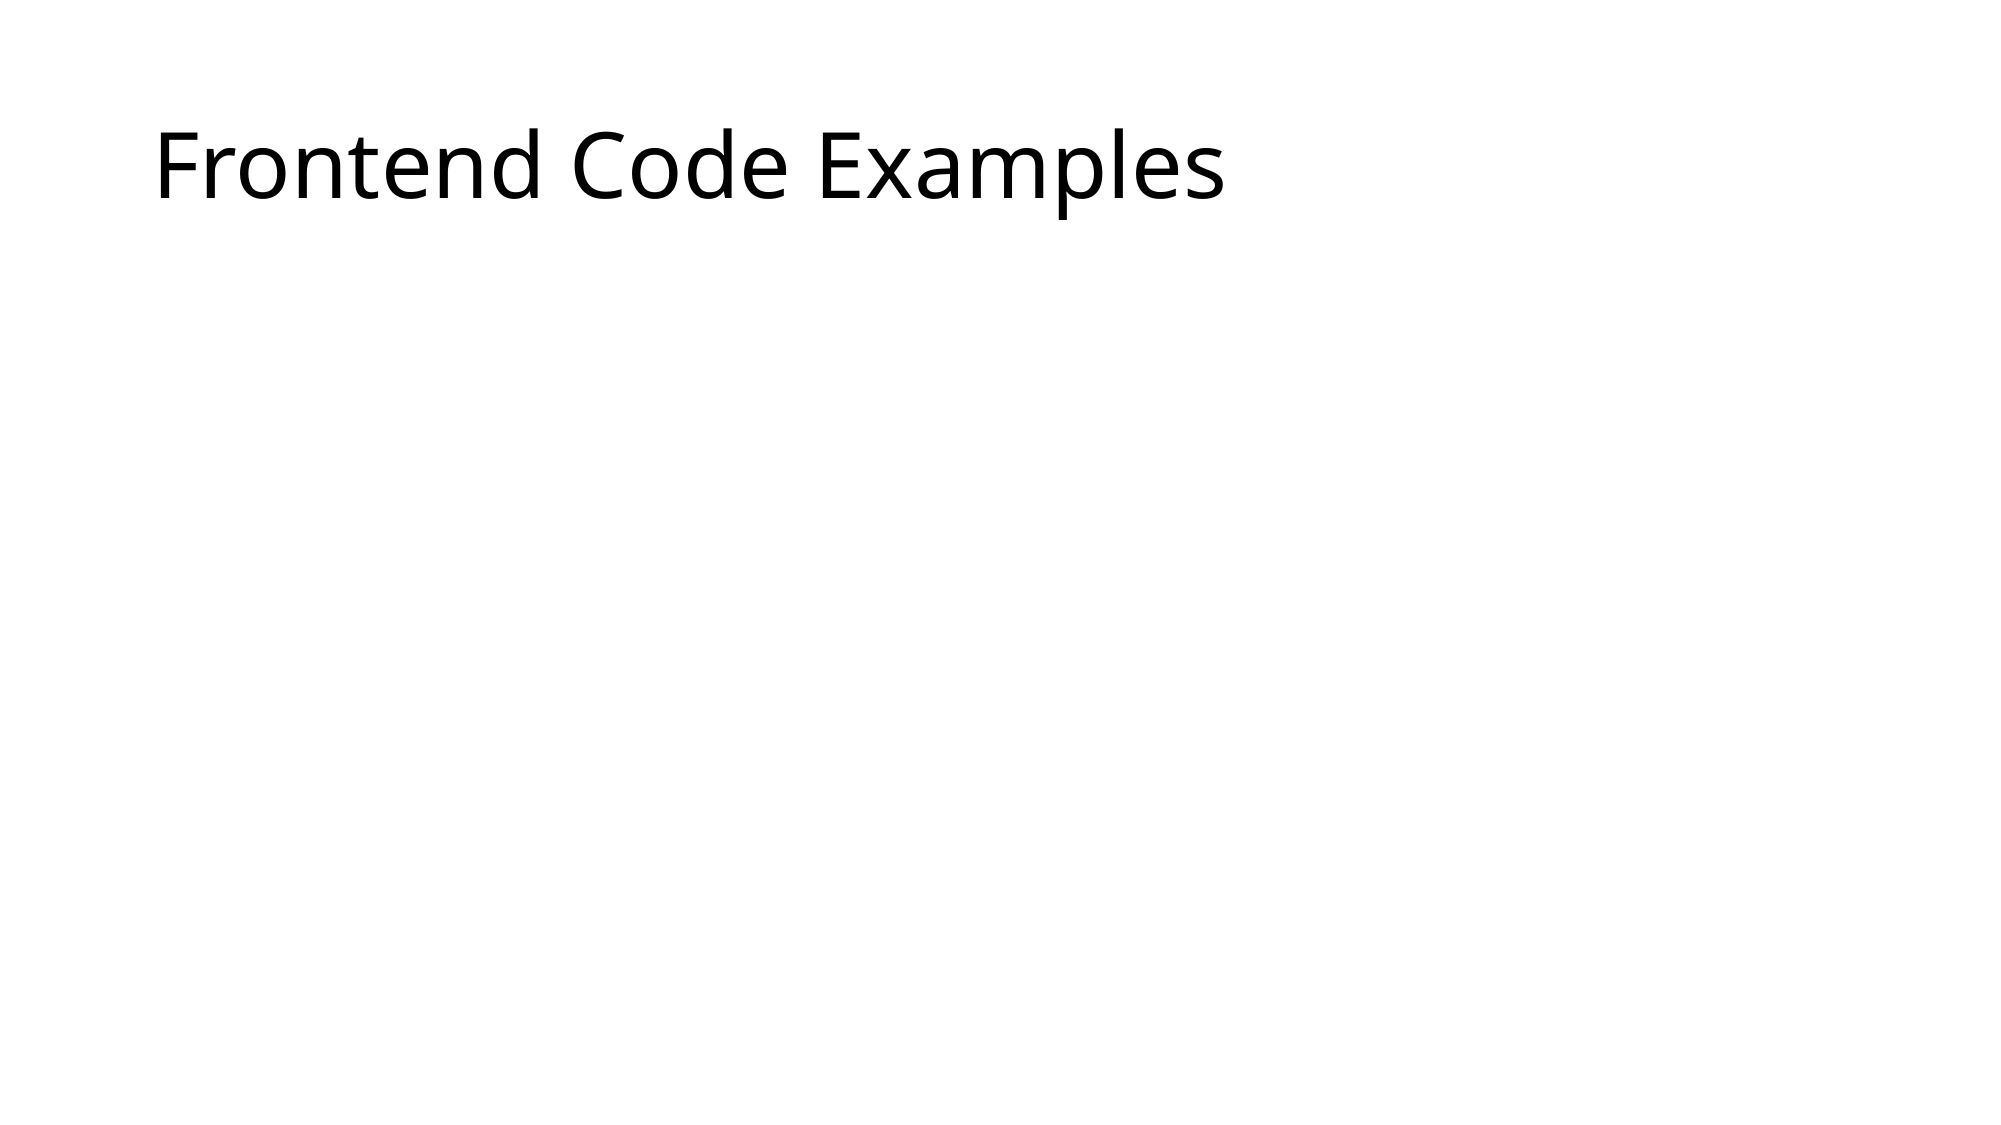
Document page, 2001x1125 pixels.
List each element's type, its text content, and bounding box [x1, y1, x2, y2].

title Frontend Code Examples [137, 59, 1863, 278]
